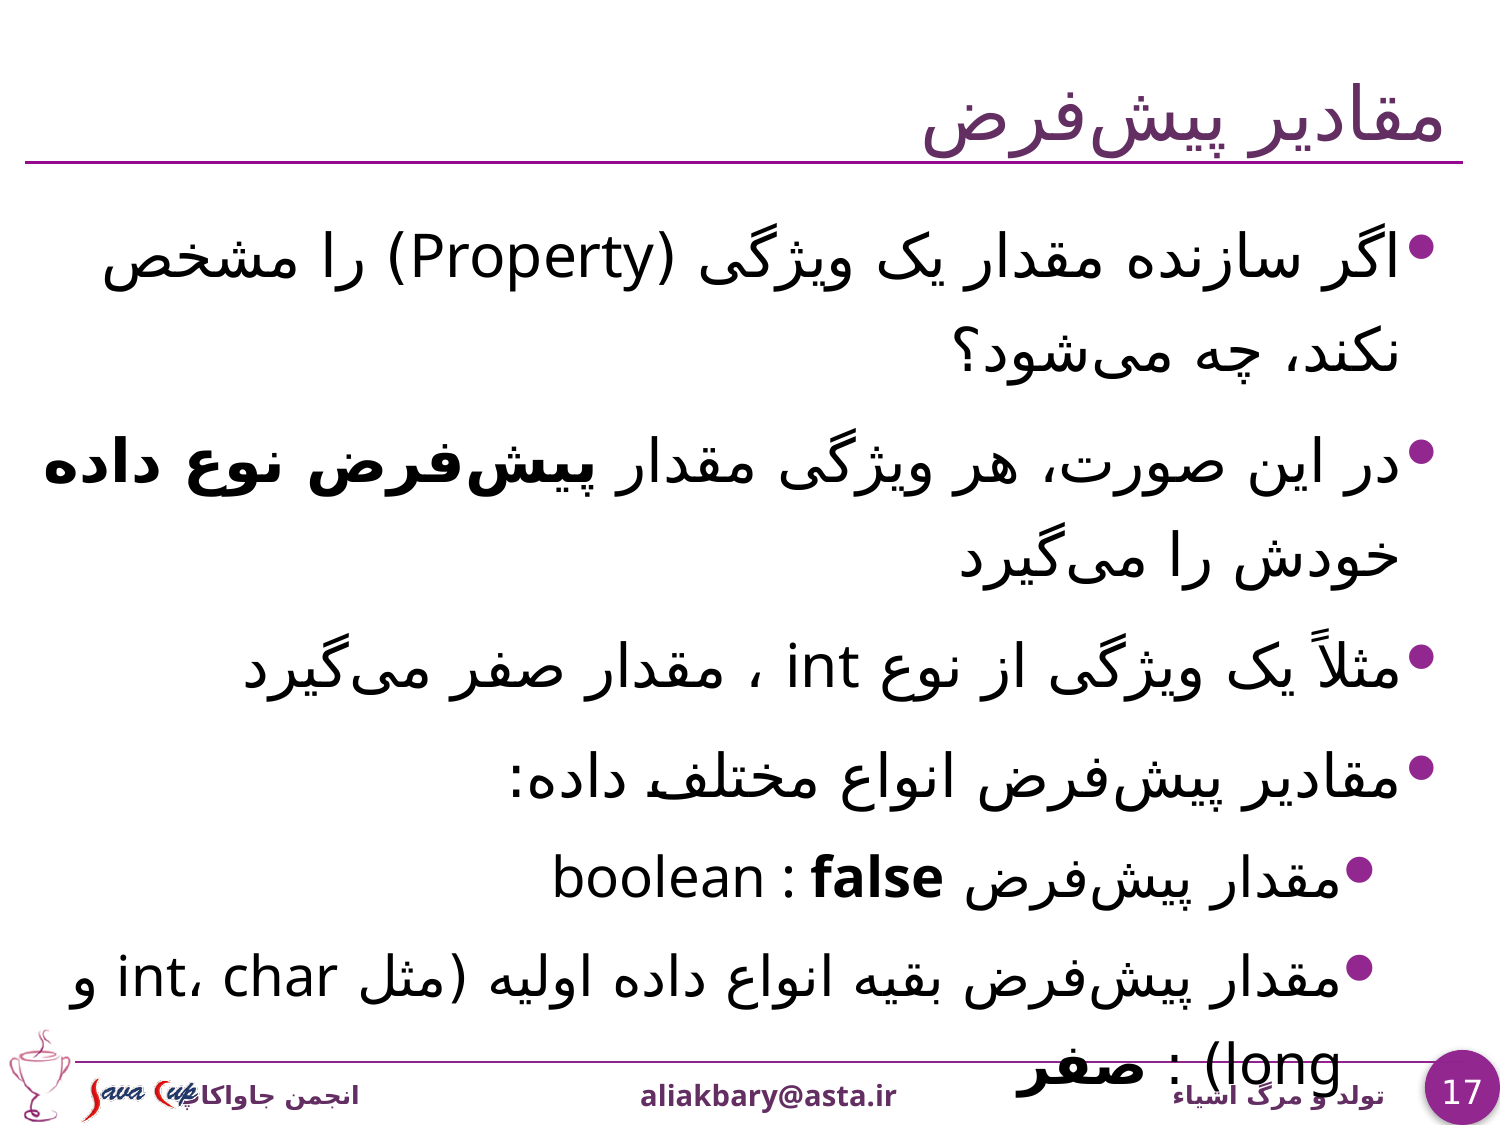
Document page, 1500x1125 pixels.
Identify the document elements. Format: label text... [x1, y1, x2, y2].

list اگر سازنده مقدار یک ويژگی (Property) را مشخص نکند، چه می‌شود؟ در این صورت، هر ويژگی مقدار پیش‌فرض نوع داده خودش را می‌گیرد مثلاً یک ويژگی از نوع int ، مقدار صفر می‌گیرد مقادیر پیش‌فرض انواع مختلف داده: مقدار پیش‌فرض boolean : false مقدار پیش‌فرض بقیه انواع داده اولیه (مثل int، char و long) : صفر مقدار پیش‌فرض متغیرهای ارجاعی (اشیاء) : null [24, 187, 1463, 1063]
picture [6, 1028, 75, 1125]
picture [79, 1076, 200, 1125]
title مقادیر پیش‌فرض [24, 37, 1463, 163]
